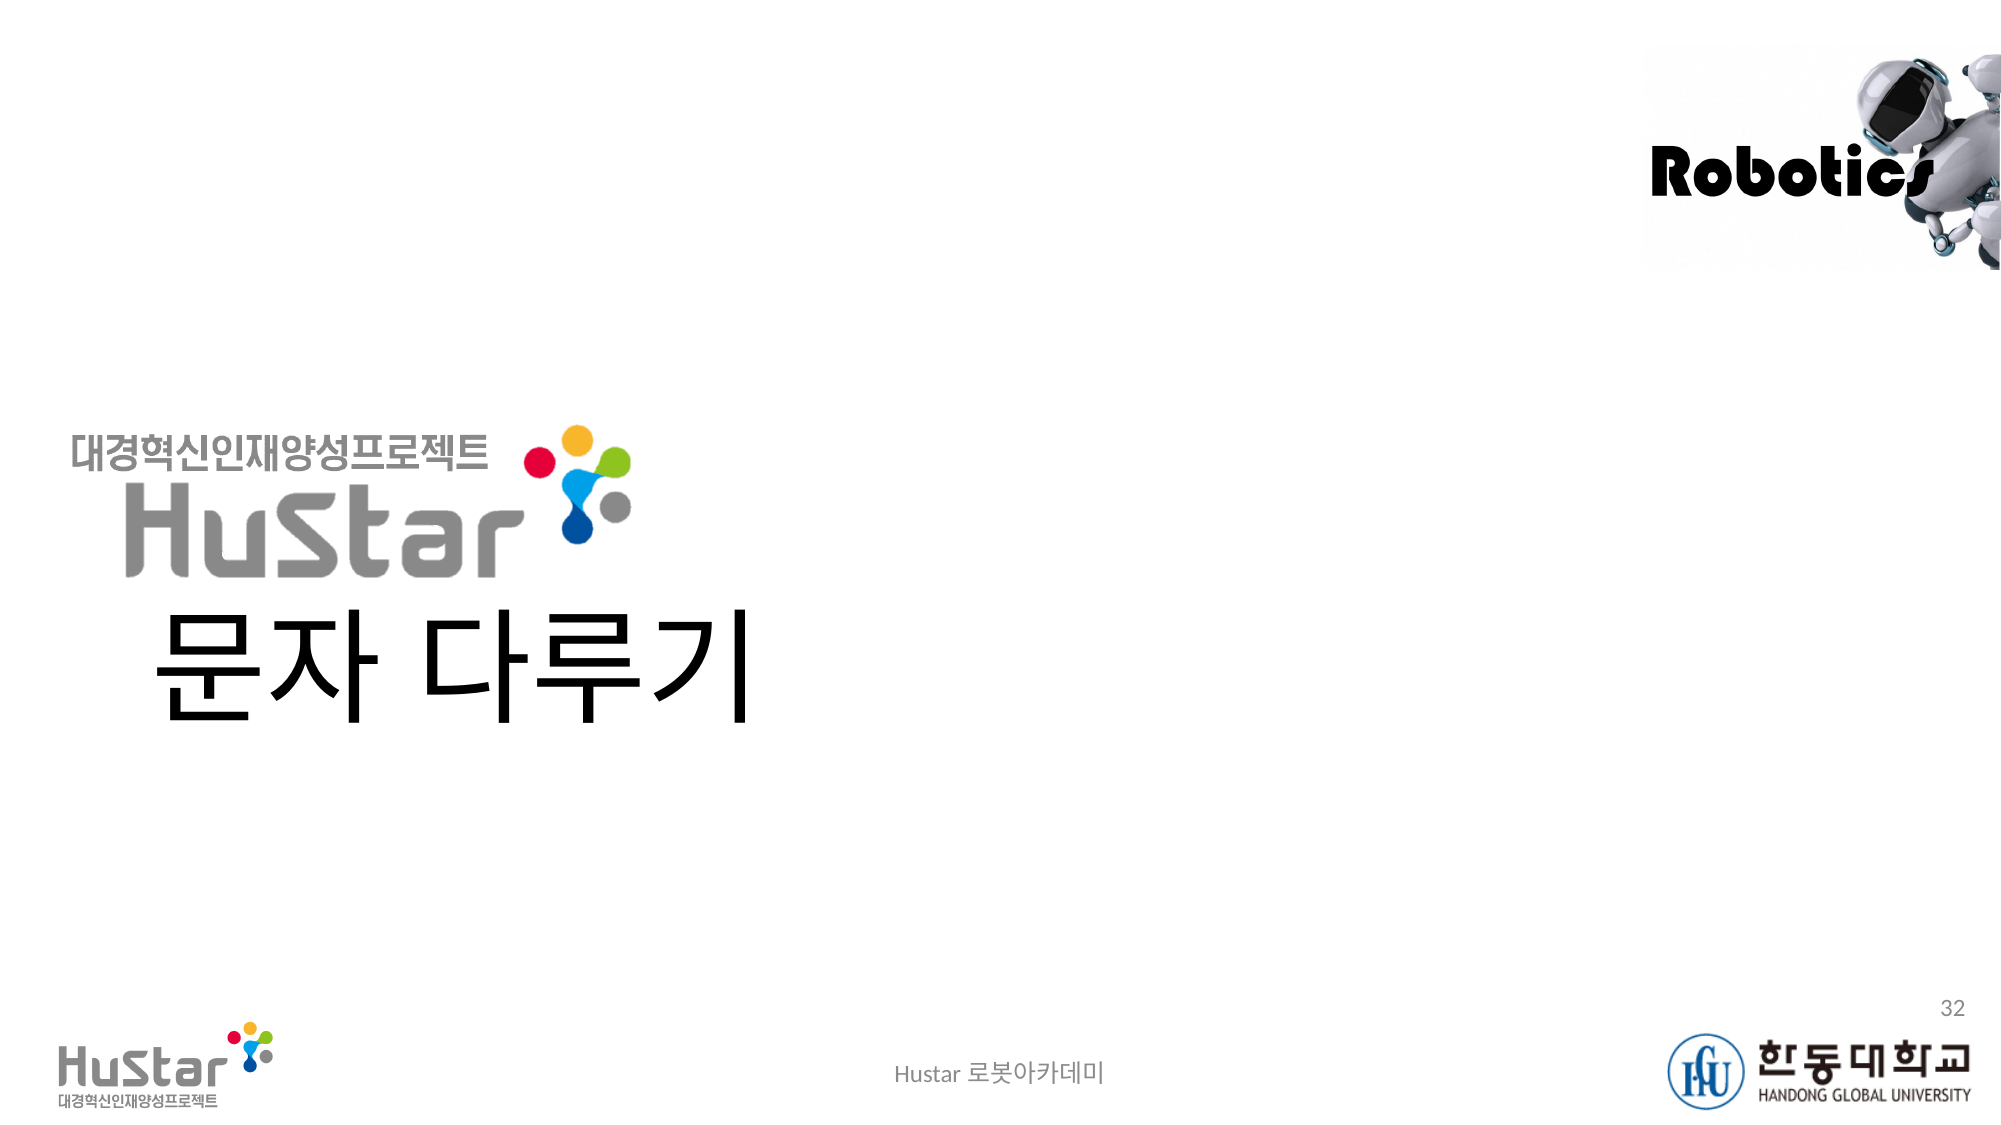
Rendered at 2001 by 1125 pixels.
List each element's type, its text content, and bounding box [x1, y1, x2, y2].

title 문자 다루기 [136, 280, 1862, 749]
picture [1624, 45, 2001, 270]
picture [1666, 1030, 1981, 1113]
picture [68, 421, 634, 633]
footer Hustar로봇아카데미 [662, 1042, 1338, 1103]
picture [56, 1020, 274, 1110]
slide_number 32 [1887, 976, 1981, 1037]
